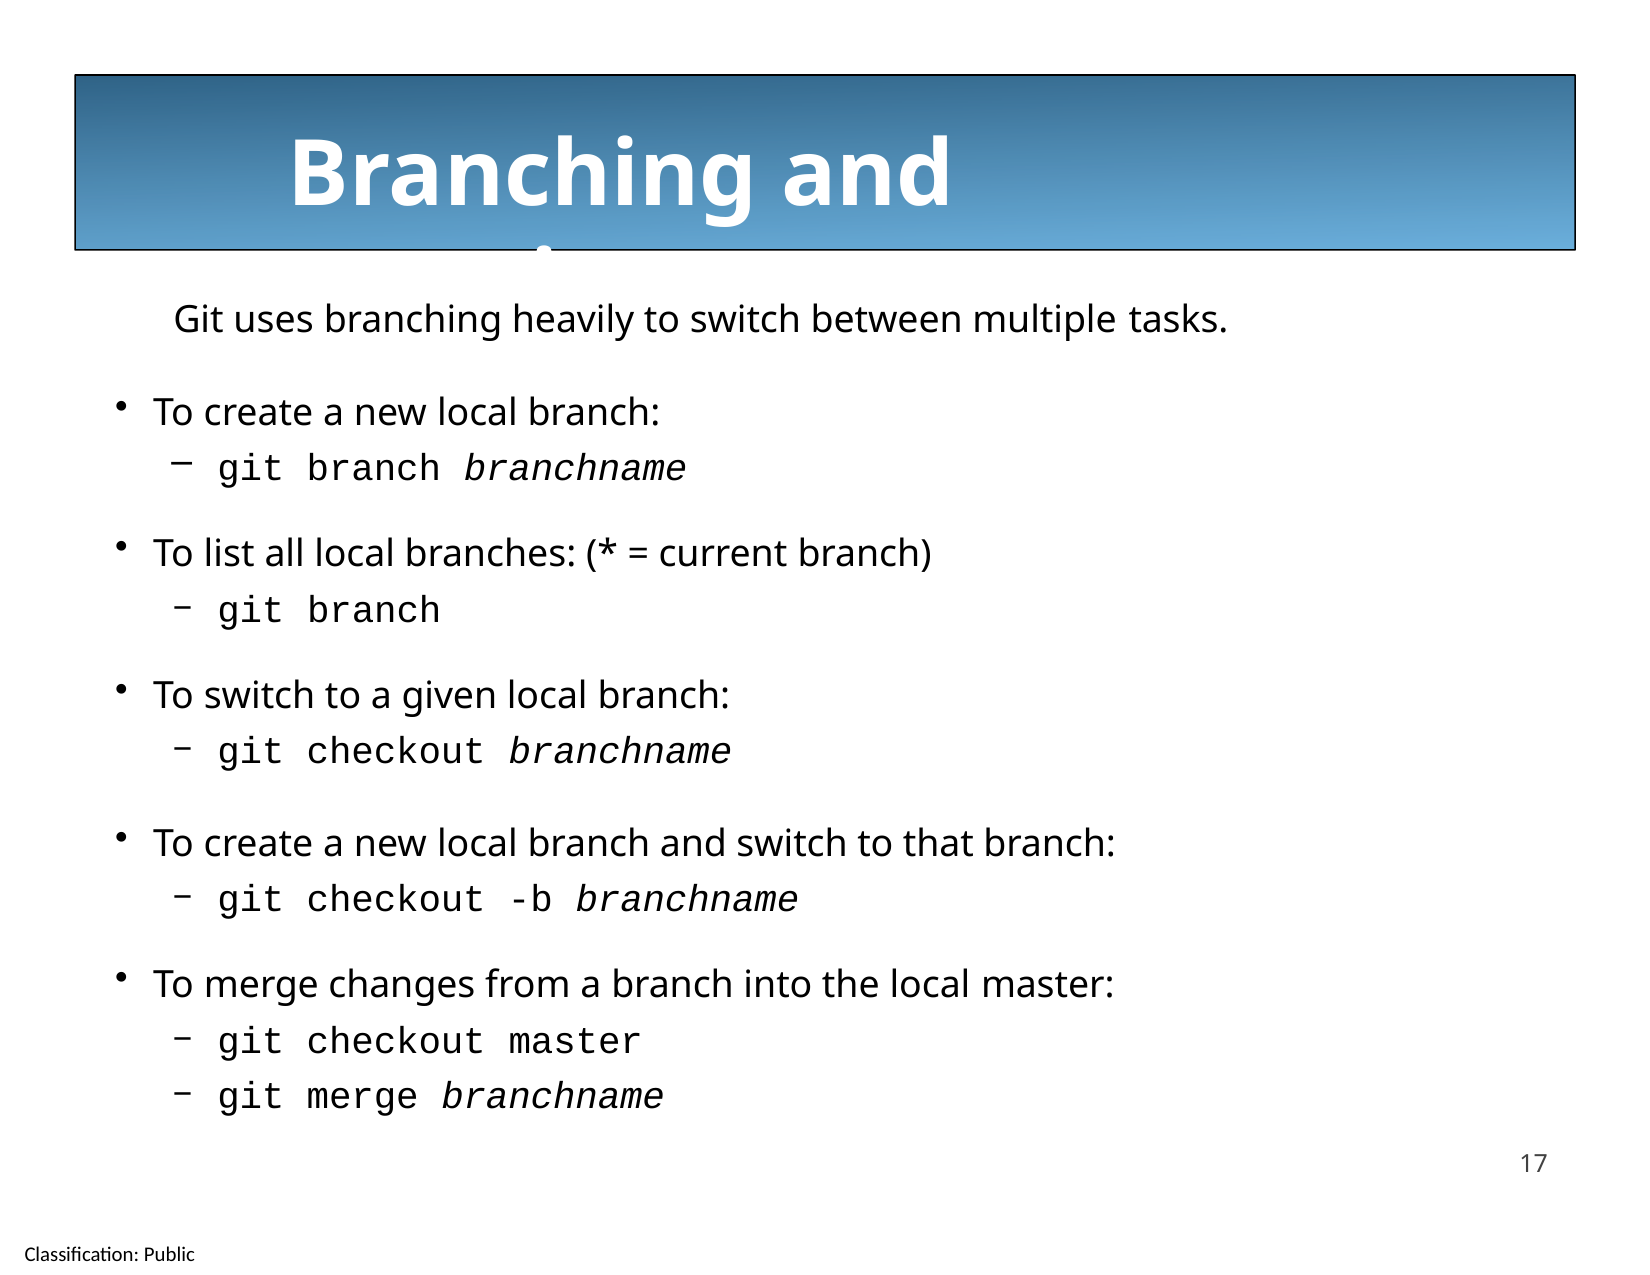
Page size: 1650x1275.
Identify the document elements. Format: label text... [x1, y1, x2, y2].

text_box Git uses branching heavily to switch between multiple tasks. To create a new local branch: git branch branchname To list all local branches: (* = current branch) git branch To switch to a given local branch: git checkout branchname To create a new local branch and switch to that branch: git checkout -b branchname To merge changes from a branch into the local master: git checkout master git merge branchname [113, 292, 1505, 1116]
title Branching and merging [285, 111, 1366, 292]
slide_number 17 [1513, 1145, 1558, 1275]
picture [76, 76, 1574, 249]
